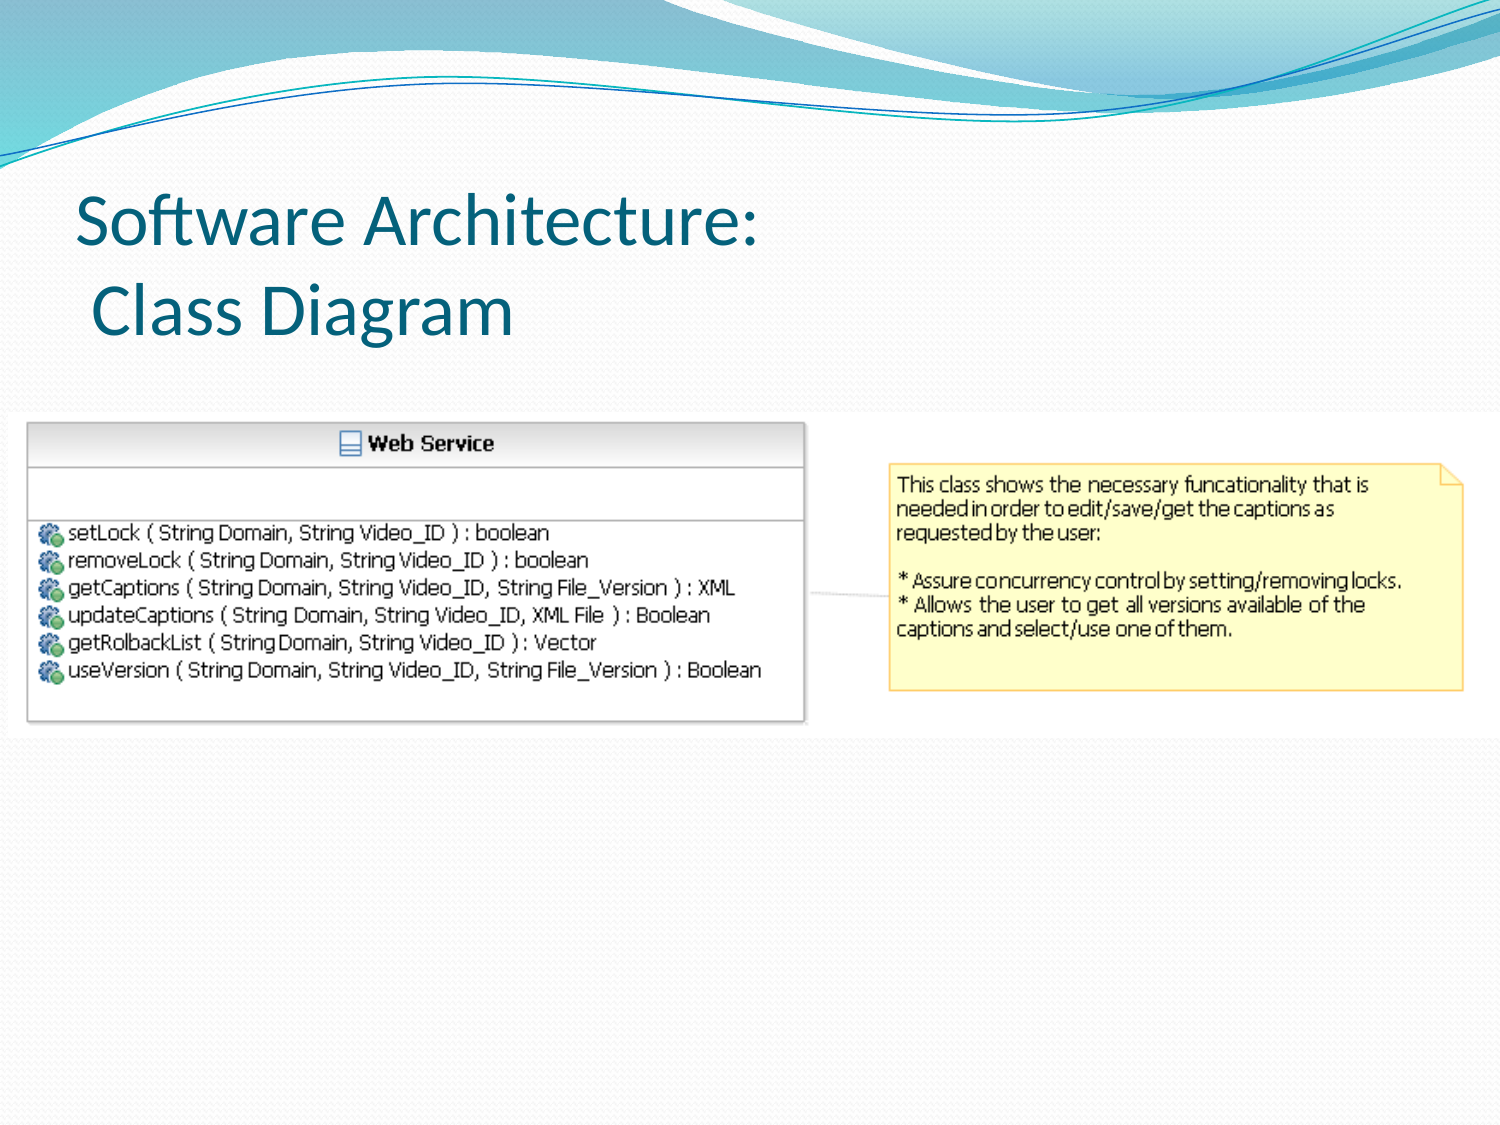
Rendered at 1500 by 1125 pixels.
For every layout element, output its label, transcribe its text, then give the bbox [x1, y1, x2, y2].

title Software Architecture: Class Diagram [75, 162, 1425, 350]
picture [8, 412, 1500, 738]
